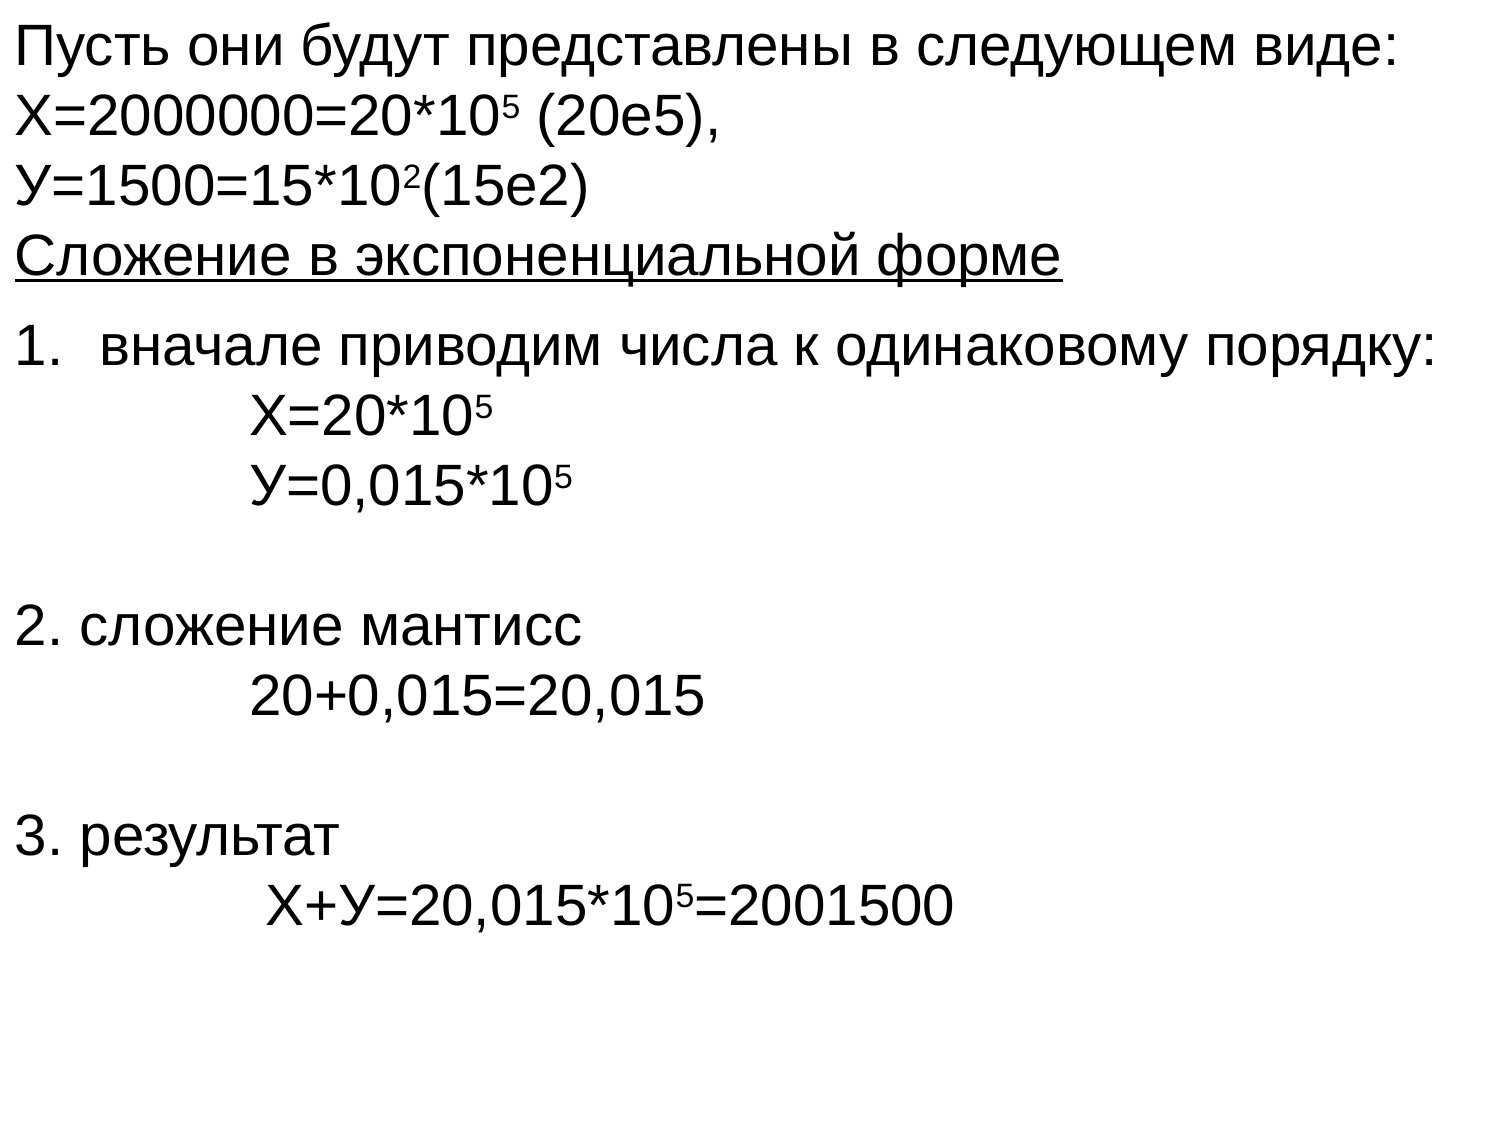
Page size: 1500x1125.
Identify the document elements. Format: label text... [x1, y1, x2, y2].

text_box Пусть они будут представлены в следующем виде: Х=2000000=20*105 (20е5), У=1500=15*102(15е2) Сложение в экспоненциальной форме вначале приводим числа к одинаковому порядку: Х=20*105 У=0,015*105 2. сложение мантисс 20+0,015=20,015 3. результат Х+У=20,015*105=2001500 [0, 0, 1500, 945]
